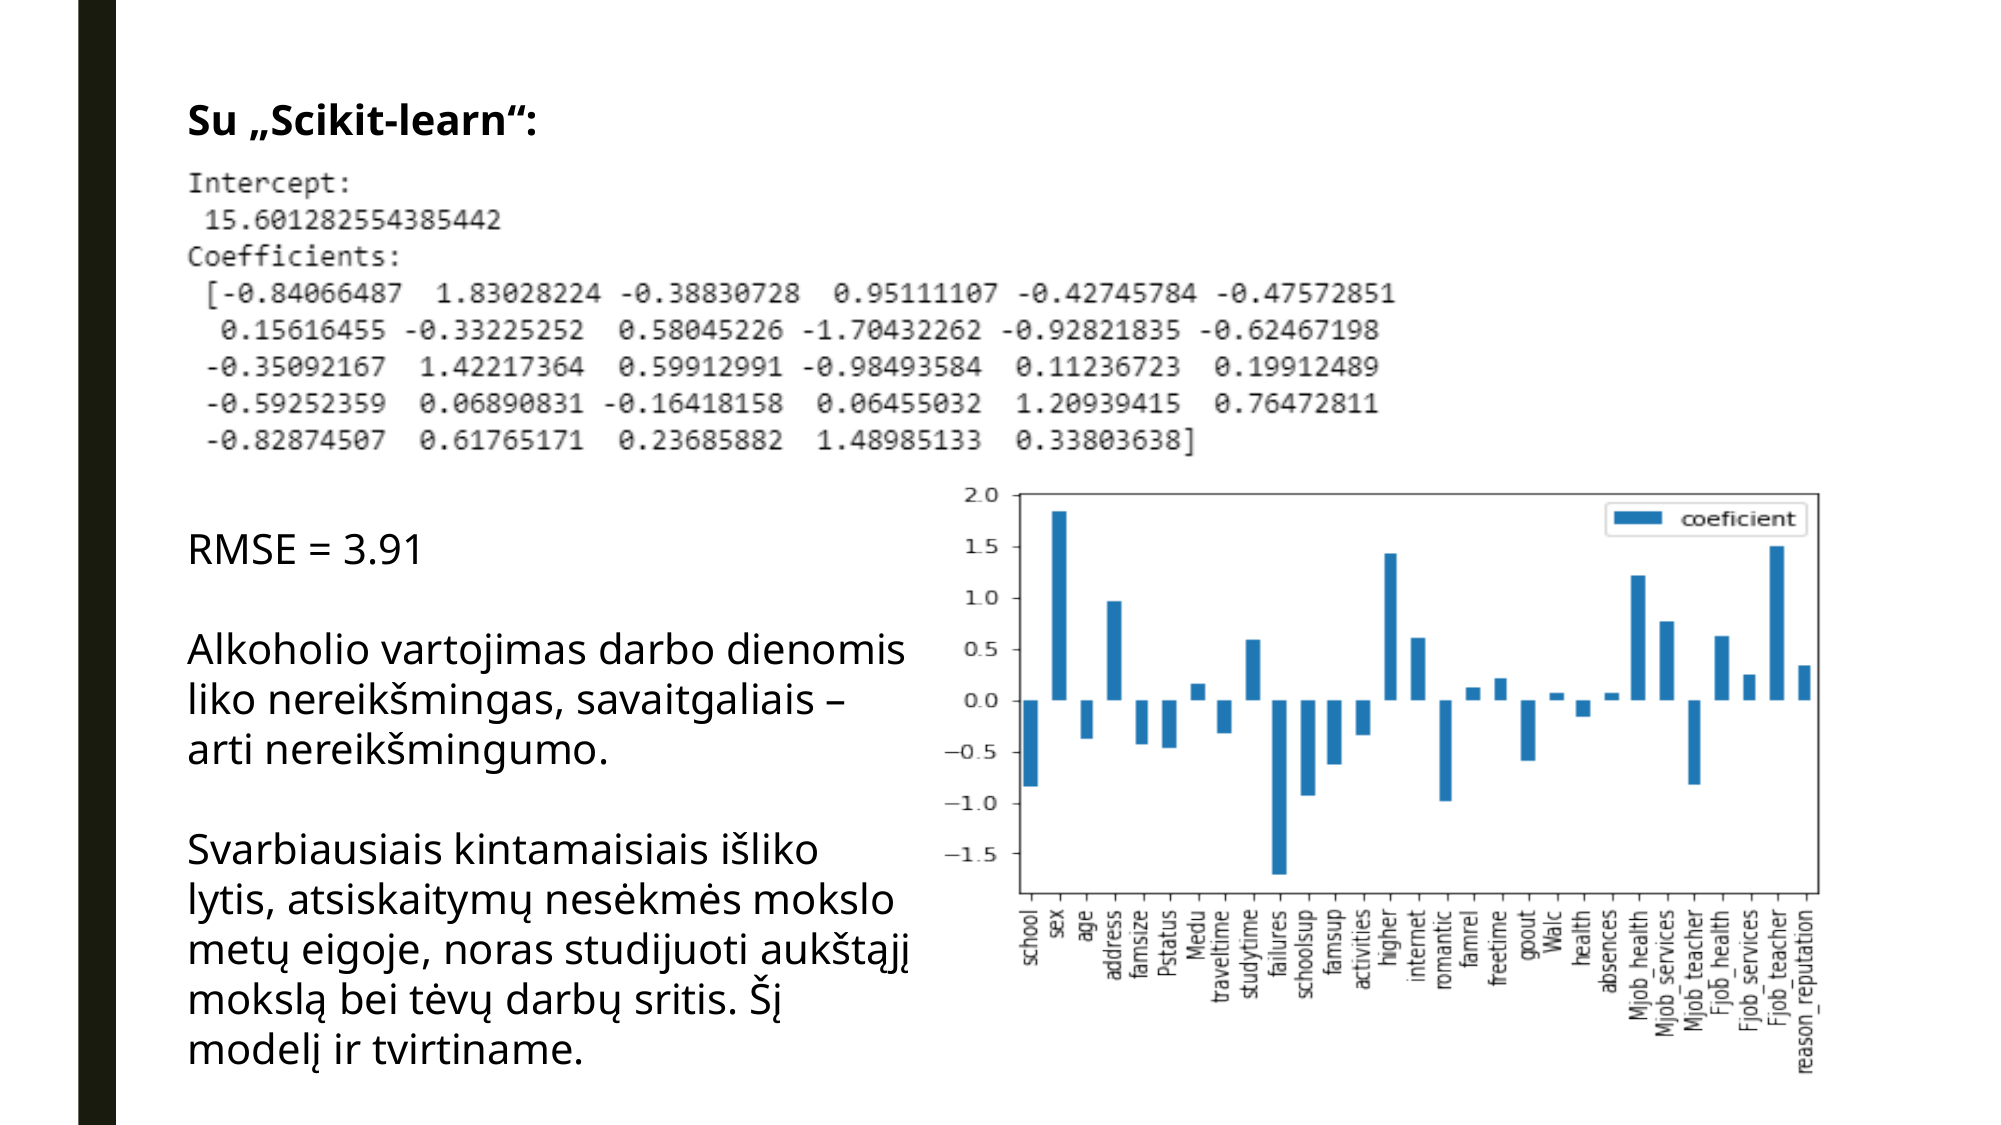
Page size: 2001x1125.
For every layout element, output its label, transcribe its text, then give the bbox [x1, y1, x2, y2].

picture [173, 165, 1835, 1086]
text_box Su „Scikit-learn“: [173, 86, 617, 165]
text_box RMSE = 3.91 Alkoholio vartojimas darbo dienomis liko nereikšmingas, savaitgaliais – arti nereikšmingumo. Svarbiausiais kintamaisiais išliko lytis, atsiskaitymų nesėkmės mokslo metų eigoje, noras studijuoti aukštąjį mokslą bei tėvų darbų sritis. Šį modelį ir tvirtiname. [173, 515, 927, 1125]
